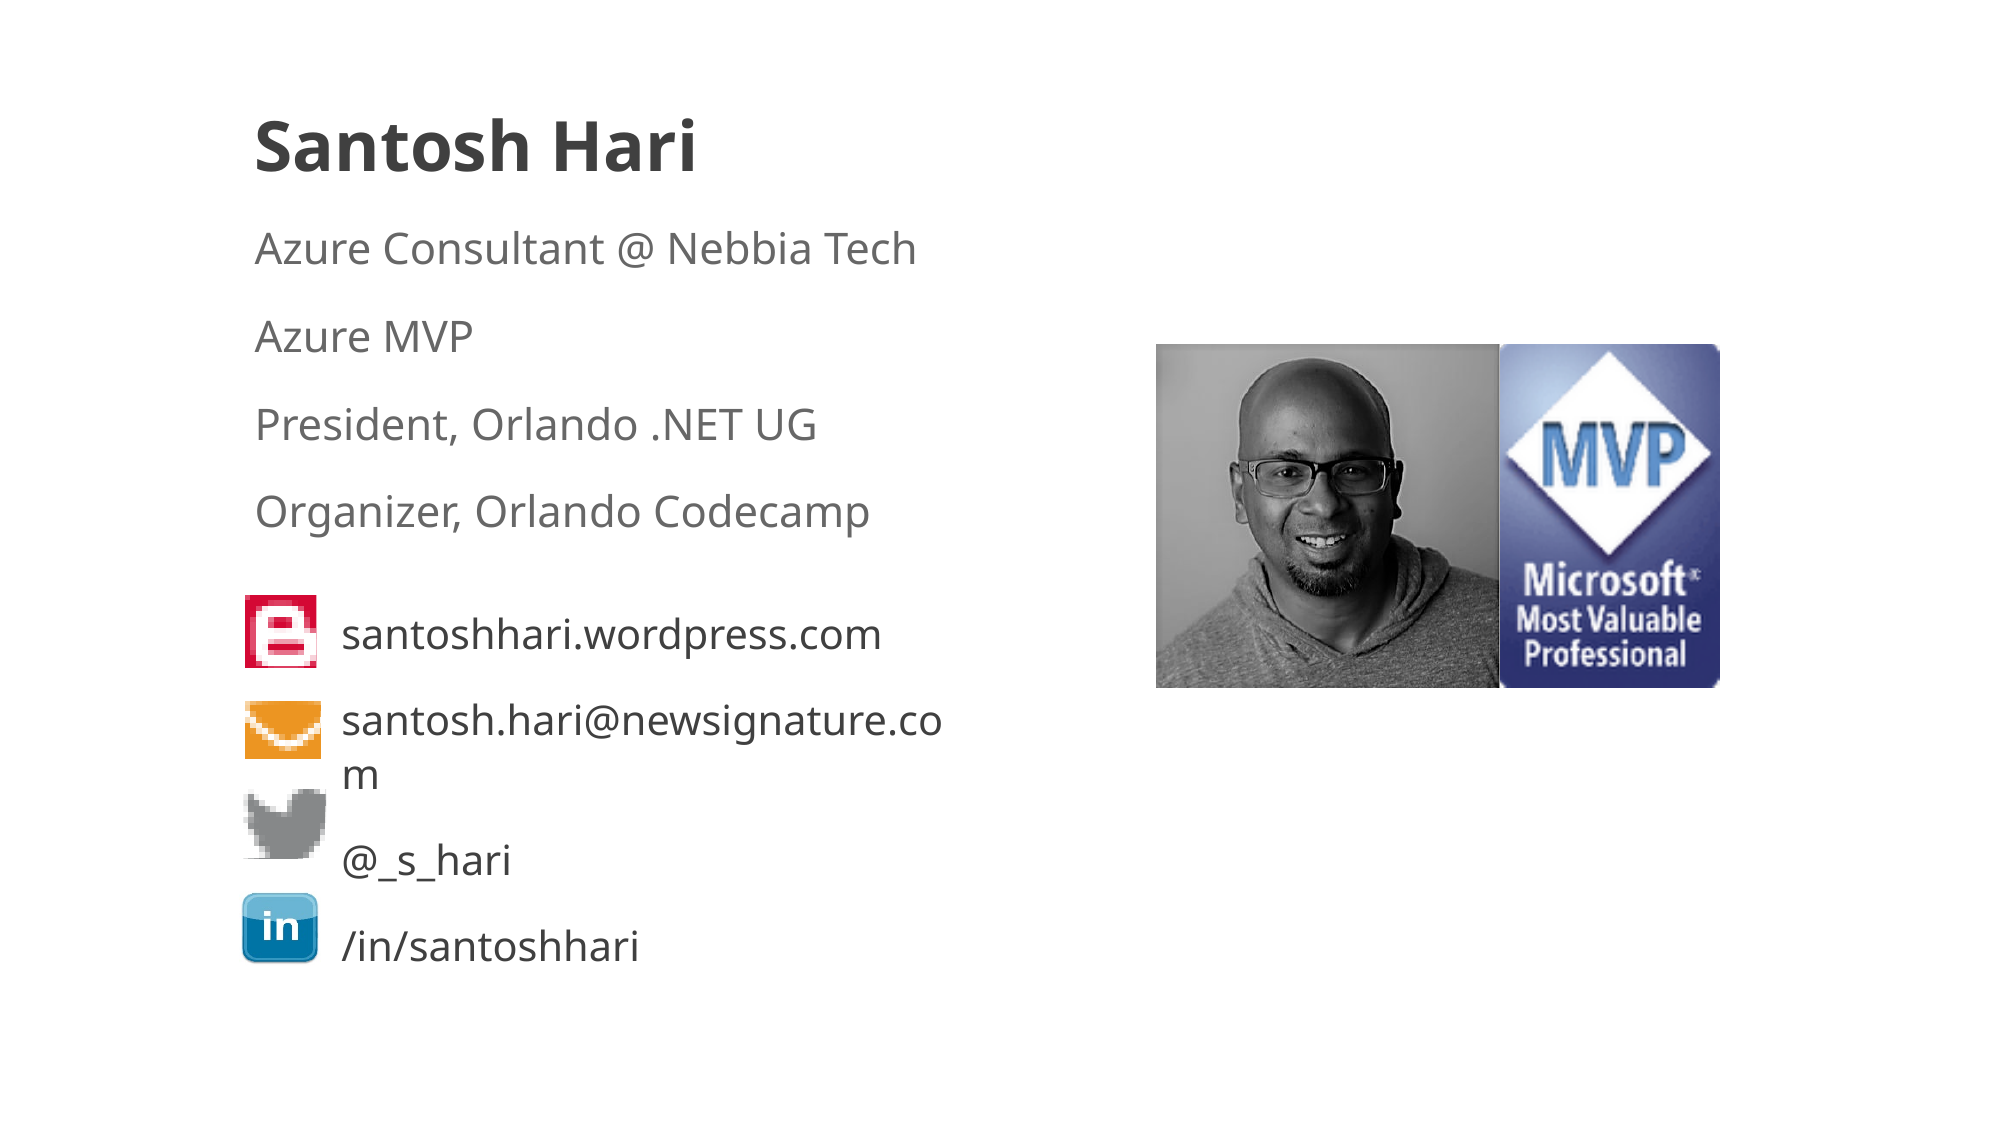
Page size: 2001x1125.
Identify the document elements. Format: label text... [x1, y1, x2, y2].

text_box Santosh Hari Azure Consultant @ Nebbia Tech Azure MVP President, Orlando .NET UG Organizer, Orlando Codecamp [239, 86, 981, 545]
picture [243, 789, 327, 859]
picture [244, 700, 321, 759]
picture [239, 891, 321, 966]
picture [1156, 344, 1720, 688]
picture [244, 595, 317, 668]
text_box santoshhari.wordpress.com santosh.hari@newsignature.com @_s_hari /in/santoshhari [326, 595, 981, 981]
